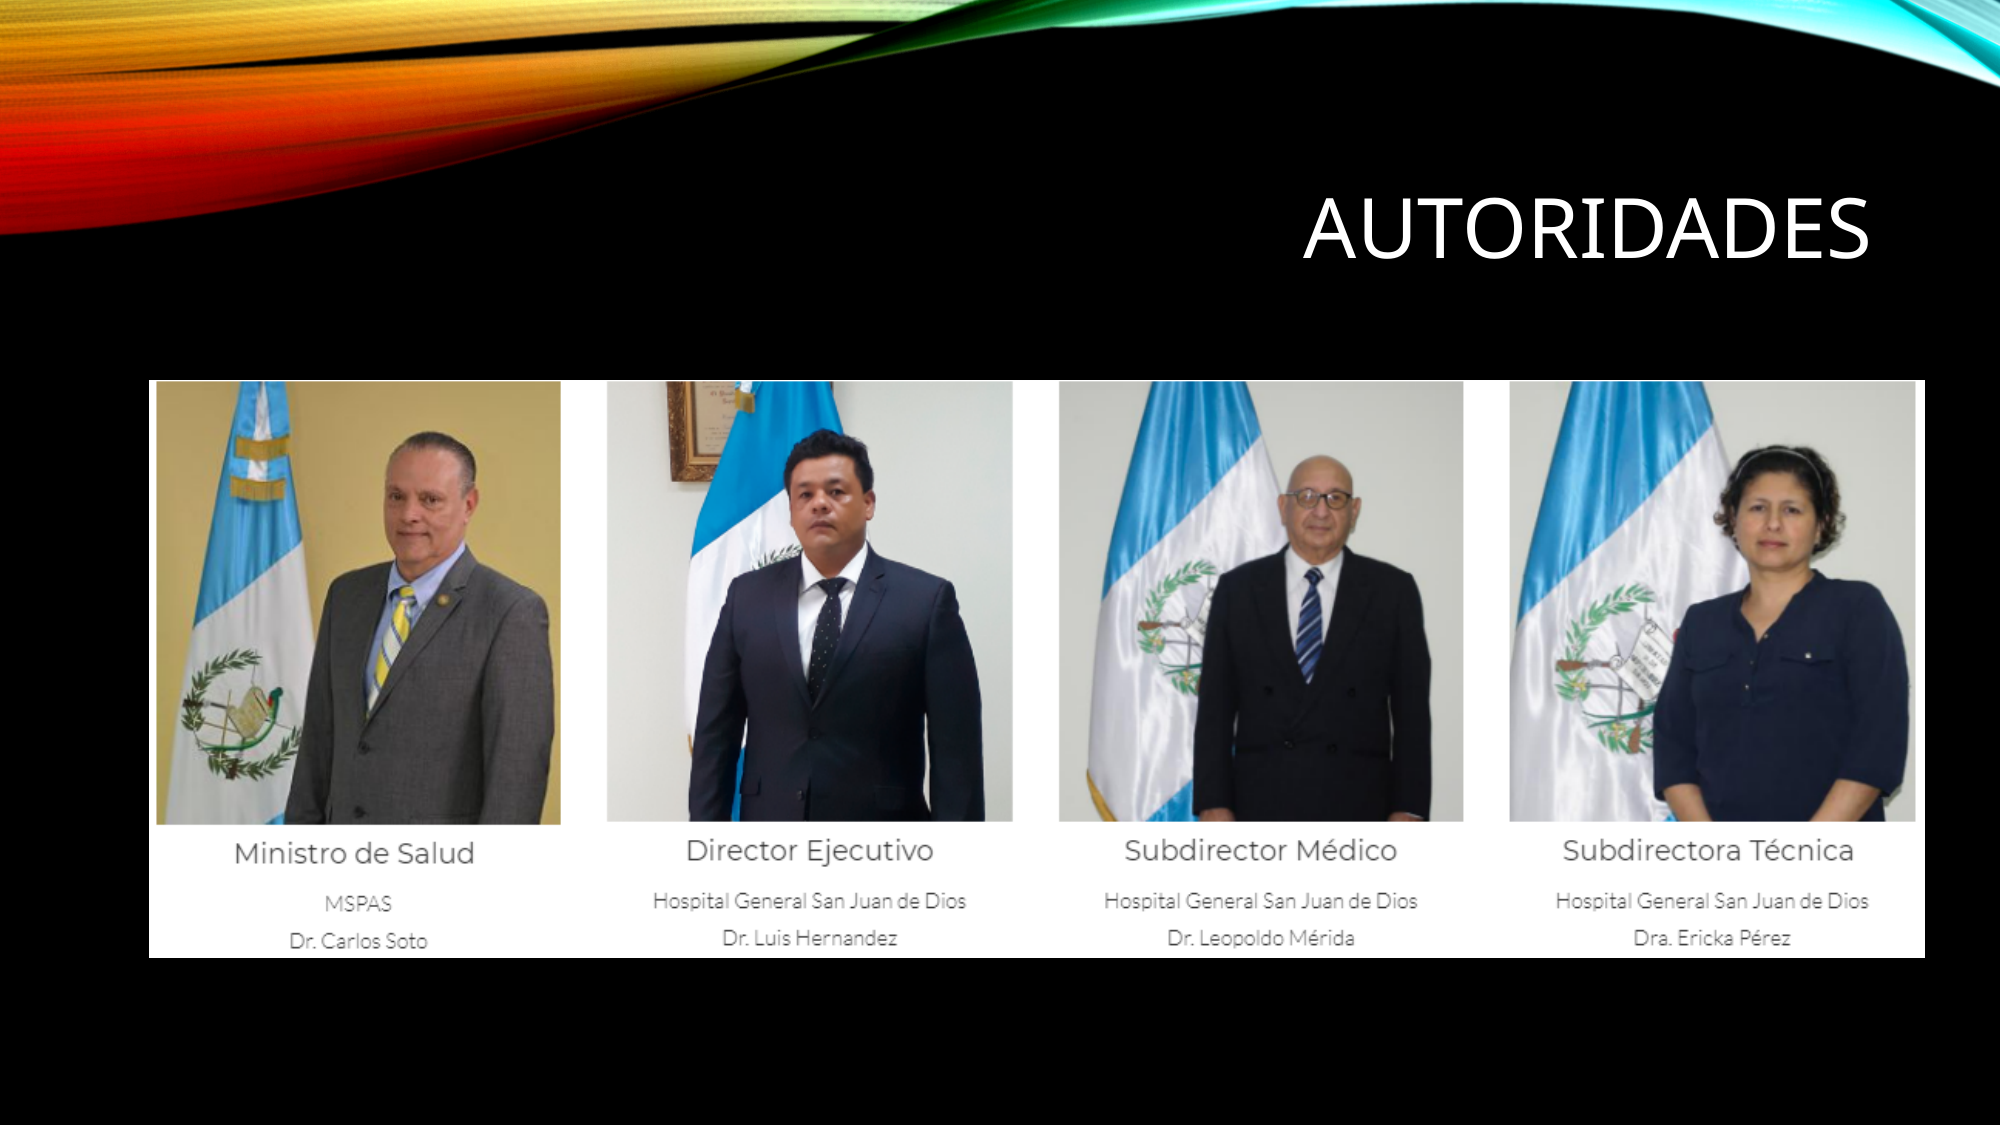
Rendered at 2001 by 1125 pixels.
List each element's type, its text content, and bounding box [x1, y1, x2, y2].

picture [0, 0, 2000, 237]
title AUTORIDADES [474, 125, 1888, 338]
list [149, 380, 1925, 958]
